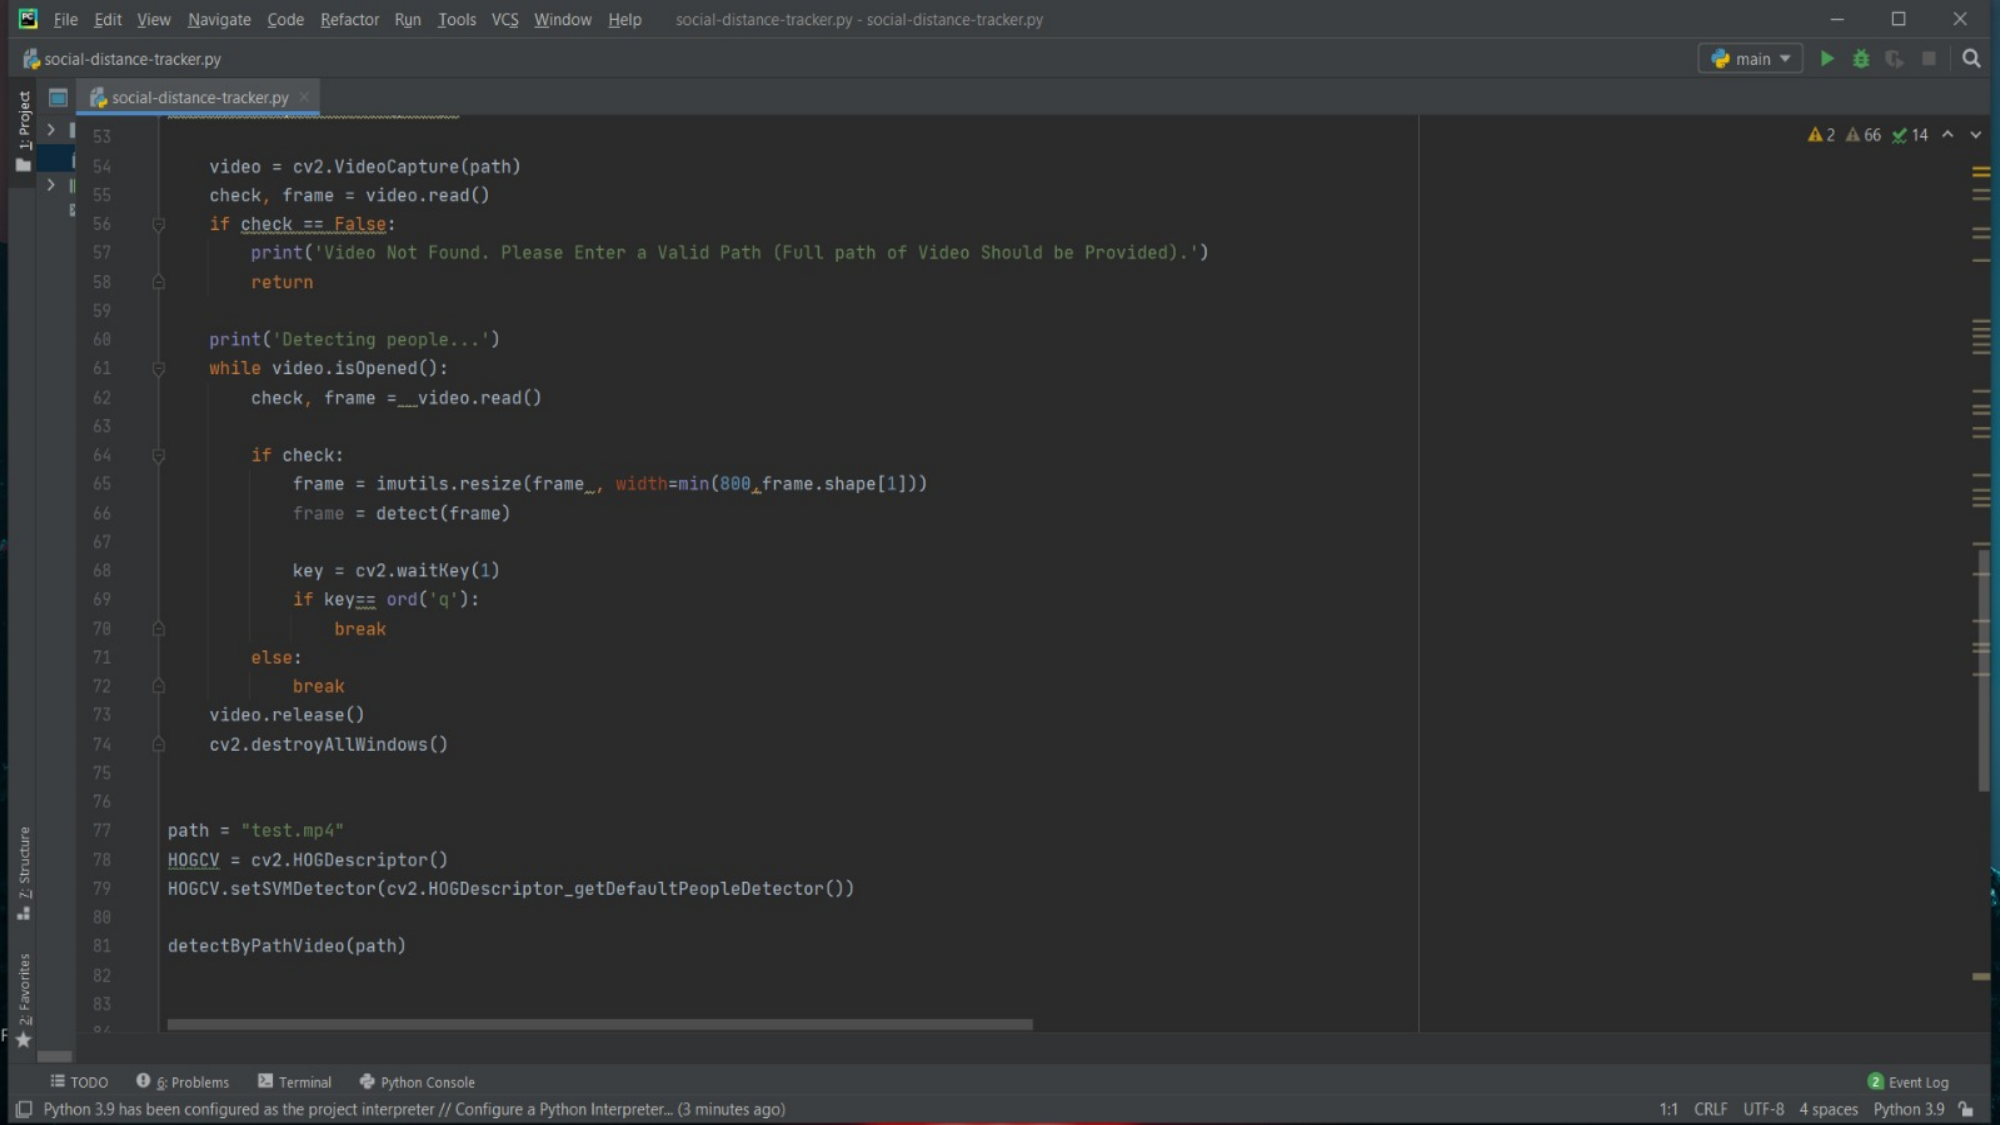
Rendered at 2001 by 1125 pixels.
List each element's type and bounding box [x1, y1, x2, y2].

list [0, 0, 2000, 1125]
